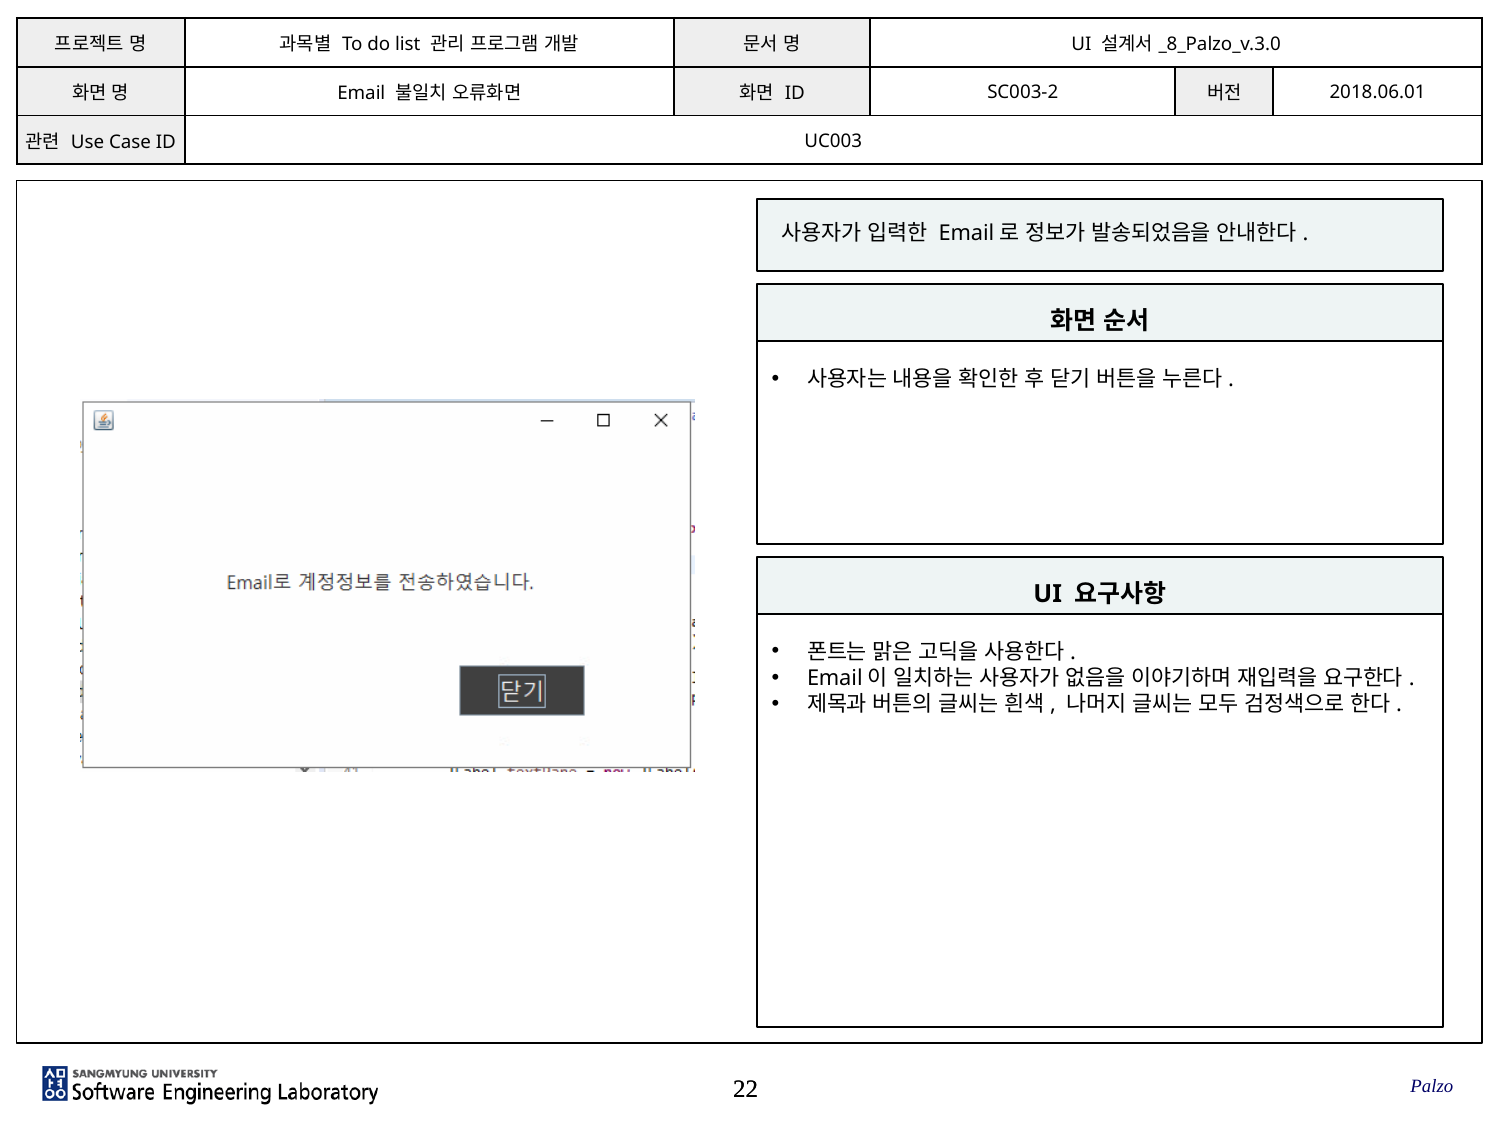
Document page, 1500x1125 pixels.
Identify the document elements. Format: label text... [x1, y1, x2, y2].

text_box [756, 283, 1444, 544]
table_header 프로젝트 명 [18, 19, 184, 66]
table_cell UC003 [186, 116, 1481, 163]
table_cell 관련 Use Case ID [18, 116, 184, 163]
table_cell 2018.06.01 [1274, 68, 1481, 115]
footer Palzo [994, 1060, 1454, 1110]
picture [79, 398, 695, 772]
table_cell 화면 명 [18, 68, 184, 115]
table_cell 버전 [1176, 68, 1272, 115]
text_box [756, 556, 1444, 1028]
table_cell Email 불일치 오류화면 [186, 68, 673, 115]
text_box 사용자가 입력한 Email로 정보가 발송되었음을 안내한다. [756, 198, 1444, 271]
table_cell 화면 ID [675, 68, 869, 115]
table_header 과목별 To do list 관리 프로그램 개발 [186, 19, 673, 66]
table_header 문서 명 [675, 19, 869, 66]
picture [42, 1066, 382, 1106]
table_cell SC003-2 [871, 68, 1174, 115]
table_header UI 설계서_8_Palzo_v.3.0 [871, 19, 1481, 66]
